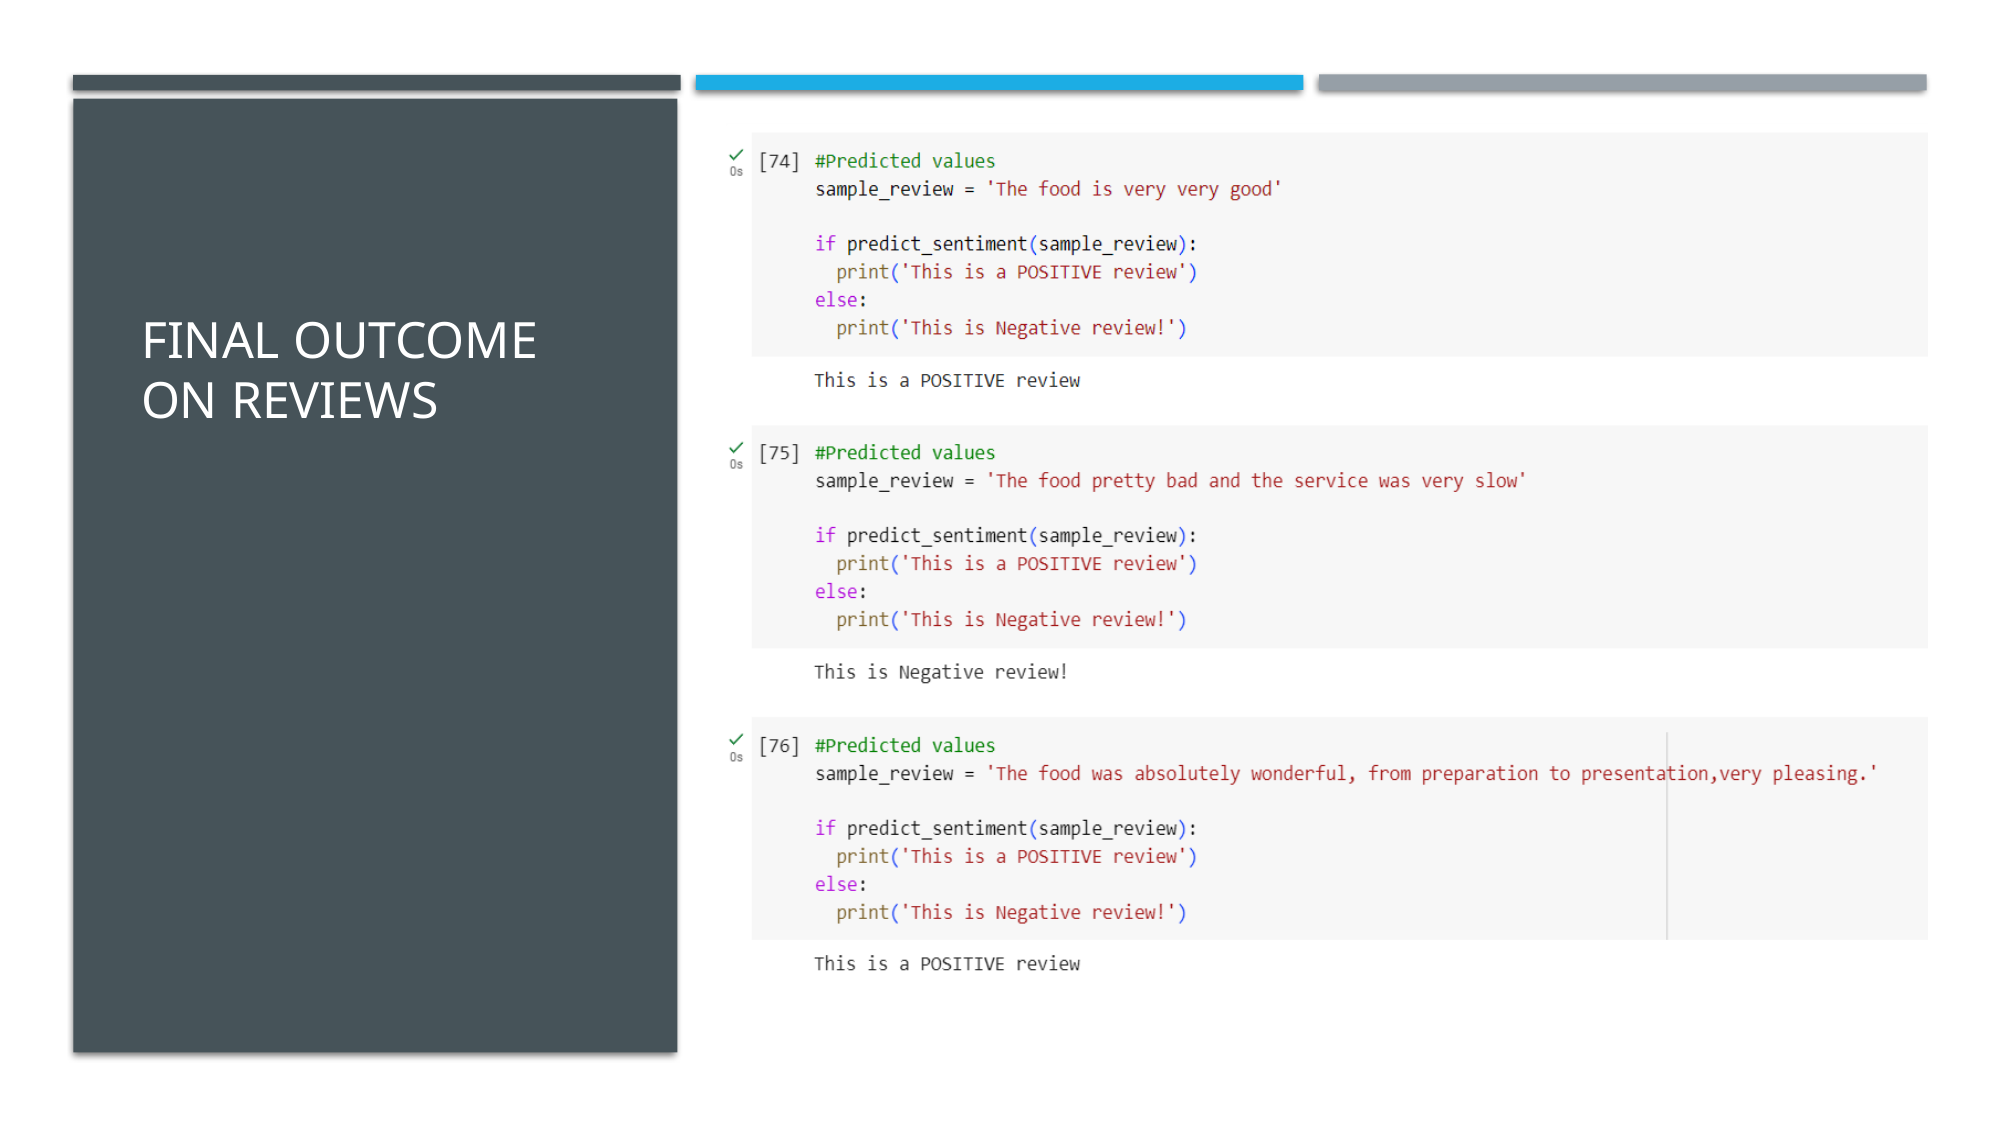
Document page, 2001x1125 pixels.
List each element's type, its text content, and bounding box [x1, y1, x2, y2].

title Final Outcome on reviews [125, 167, 624, 436]
picture [726, 122, 1929, 1008]
